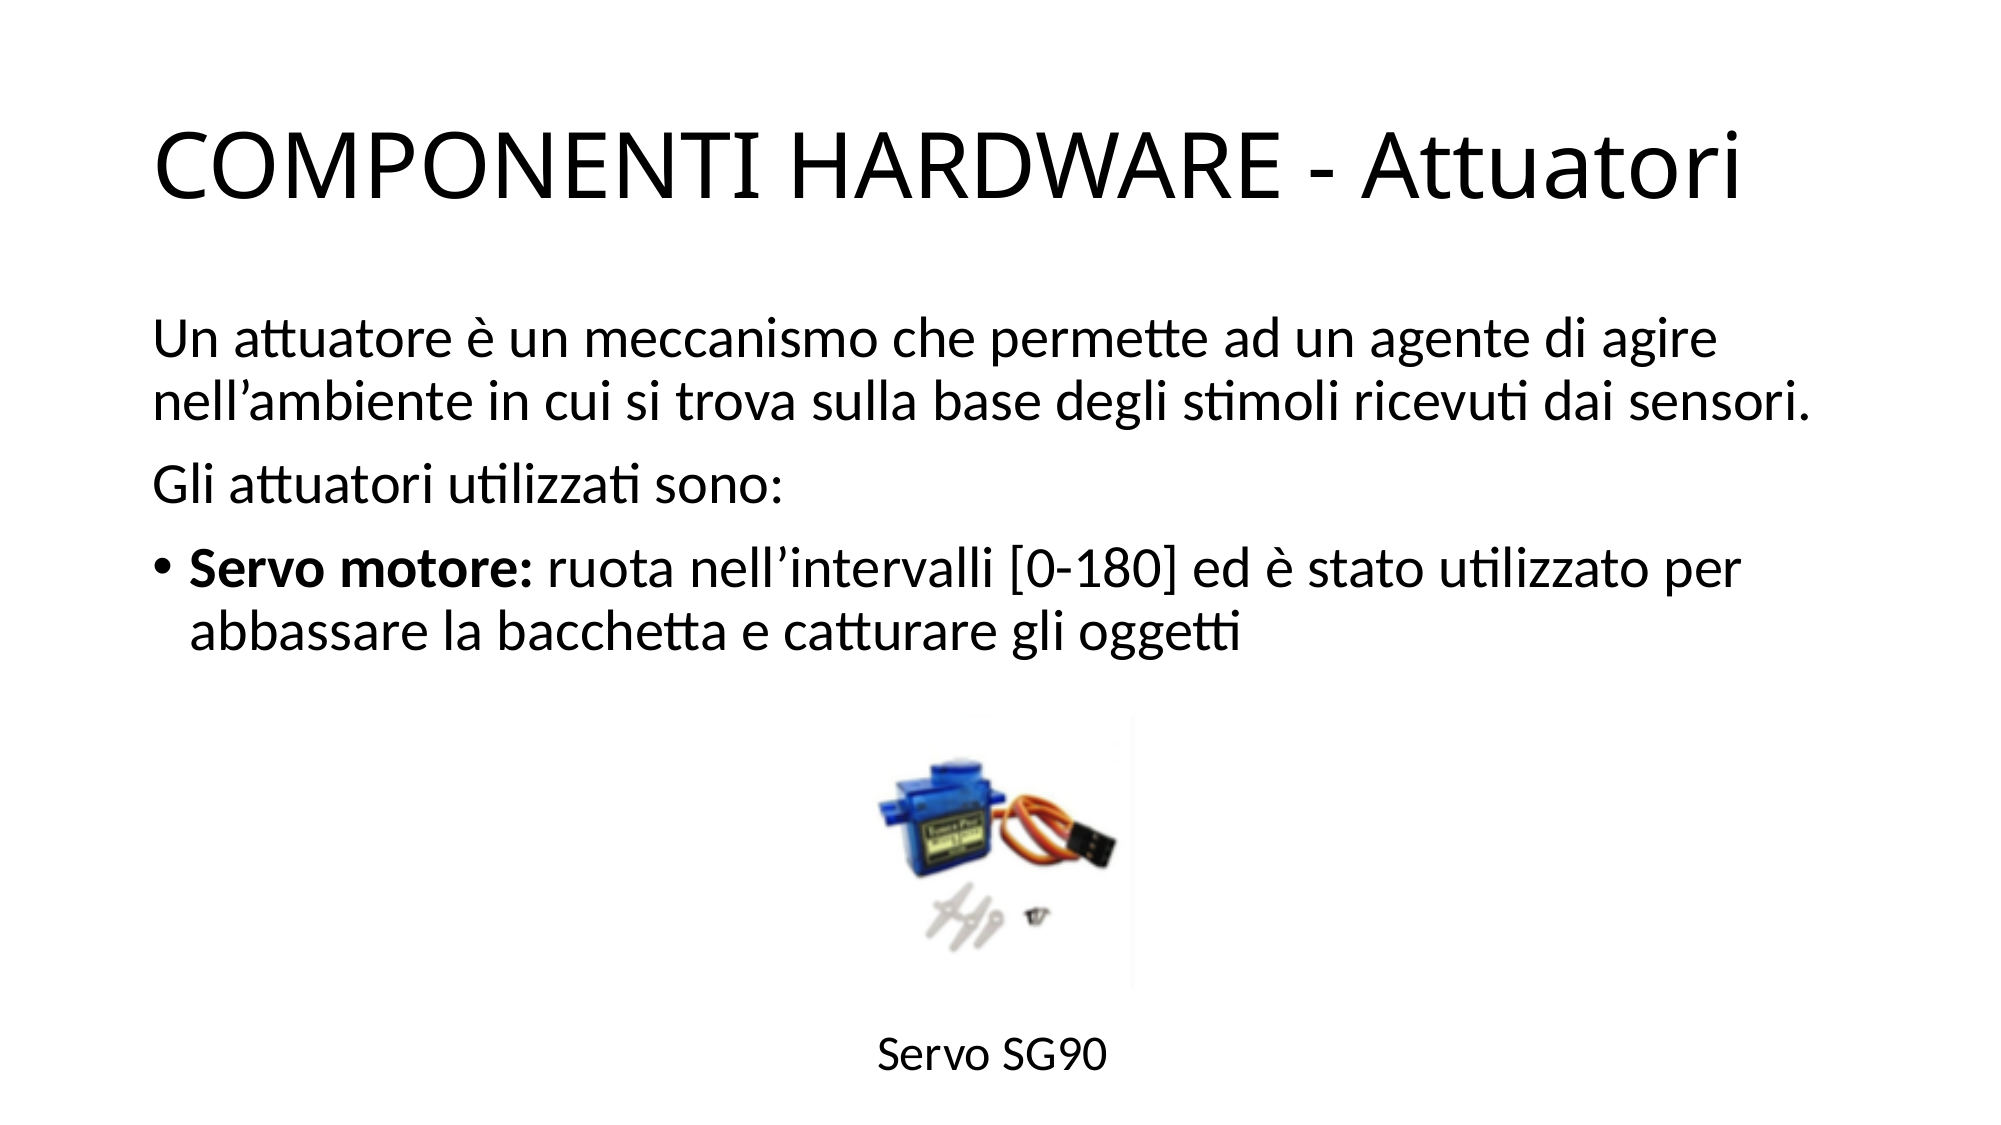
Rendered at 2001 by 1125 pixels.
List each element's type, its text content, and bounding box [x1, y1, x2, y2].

list Un attuatore è un meccanismo che permette ad un agente di agire nell’ambiente in cui si trova sulla base degli stimoli ricevuti dai sensori. Gli attuatori utilizzati sono: Servo motore: ruota nell’intervalli [0-180] ed è stato utilizzato per abbassare la bacchetta e catturare gli oggetti [137, 299, 1863, 1014]
title COMPONENTI HARDWARE - Attuatori [137, 59, 1863, 278]
text_box Servo SG90 [862, 1013, 1138, 1088]
picture [812, 689, 1163, 992]
